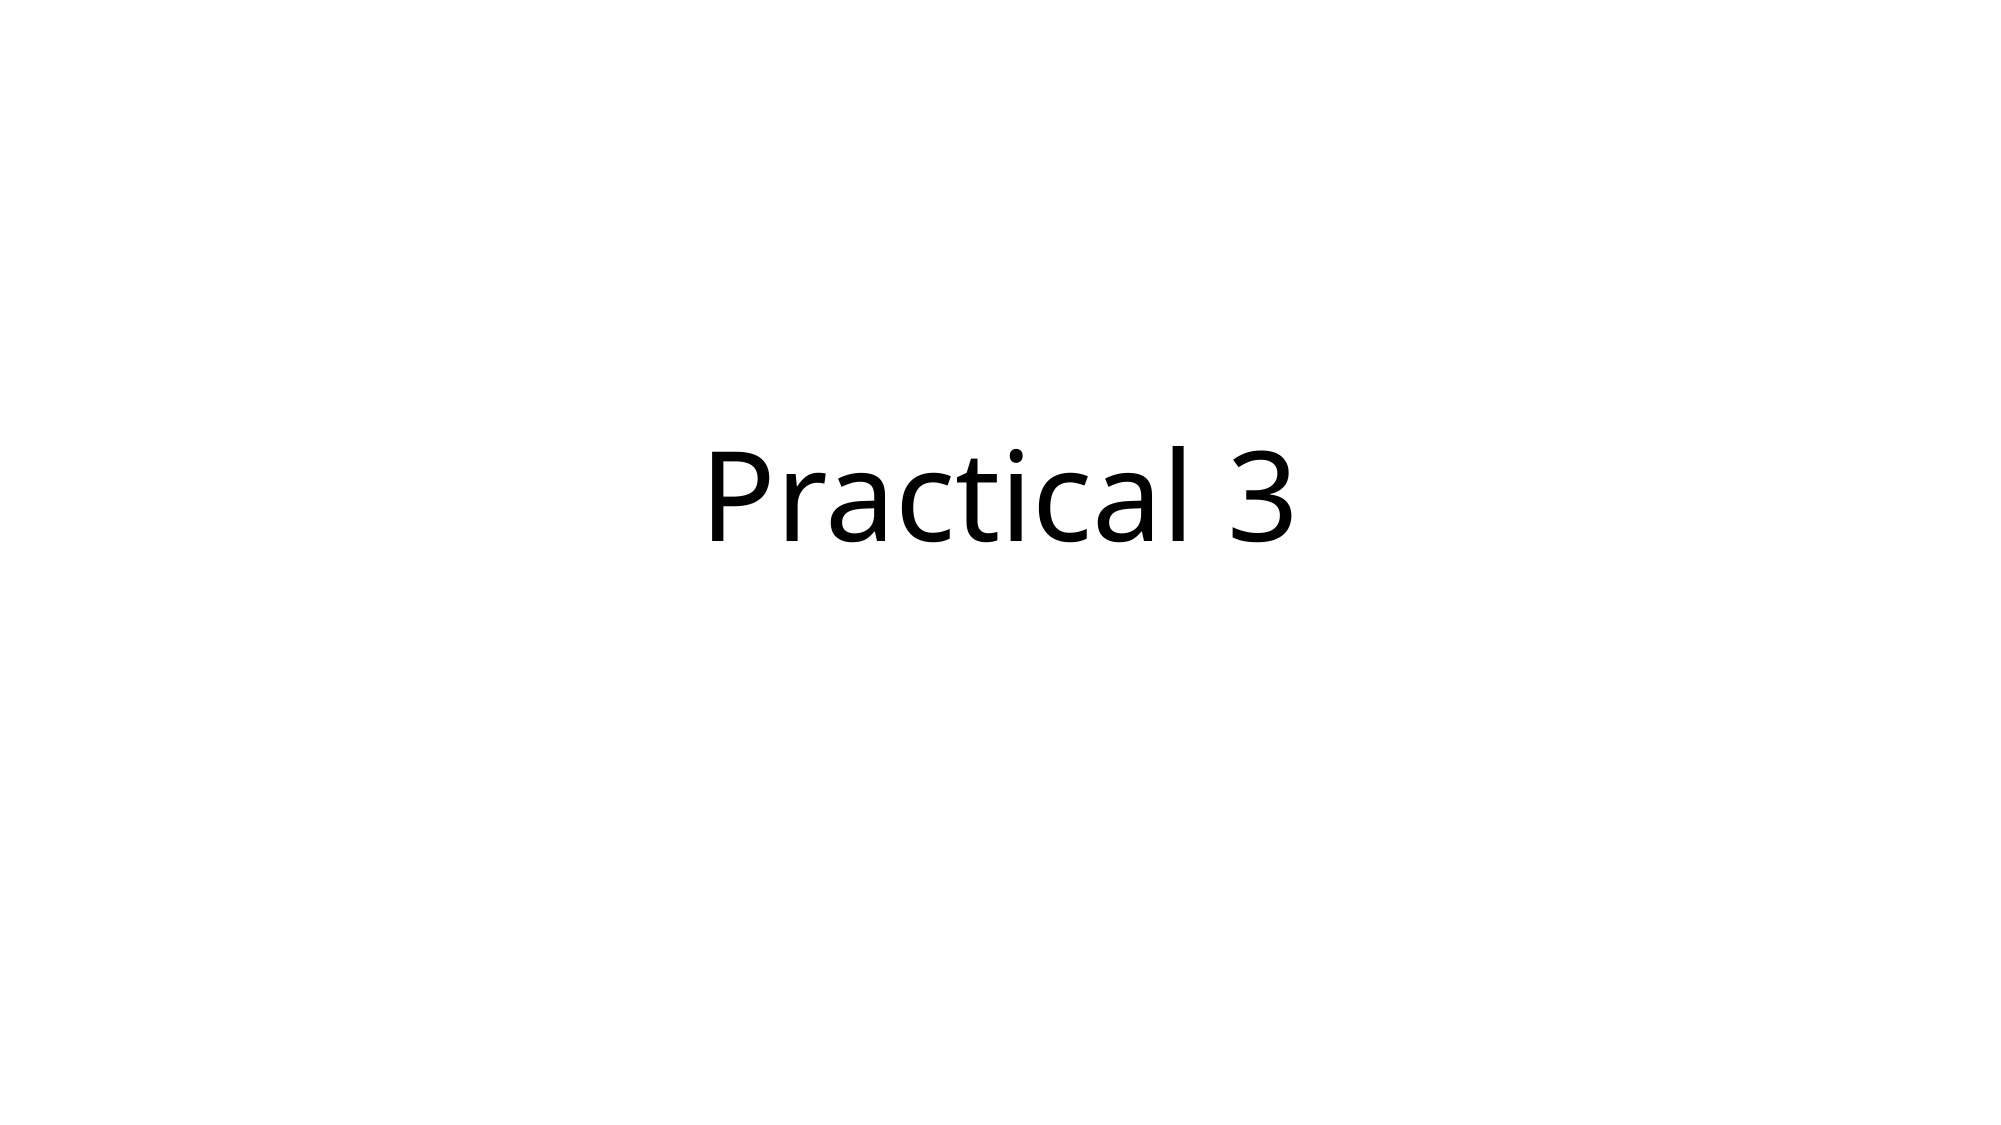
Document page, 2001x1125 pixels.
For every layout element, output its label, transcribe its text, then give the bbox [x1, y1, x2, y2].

title Practical 3 [249, 184, 1750, 576]
